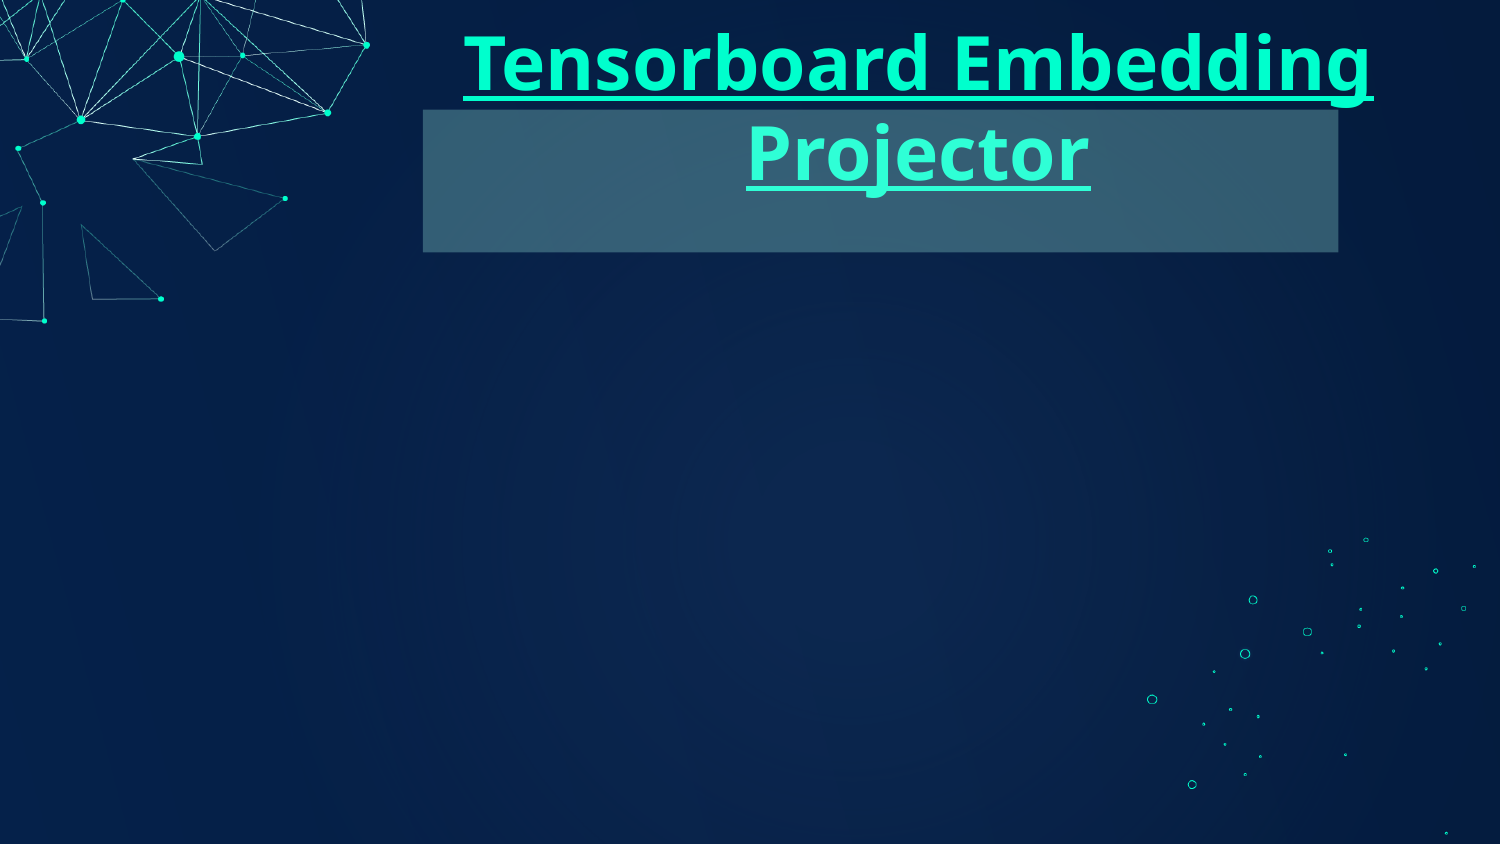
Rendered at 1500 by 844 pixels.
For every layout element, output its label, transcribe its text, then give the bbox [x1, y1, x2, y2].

title Tensorboard Embedding Projector [360, 0, 1477, 99]
text_box [422, 109, 1339, 253]
picture [0, 0, 1500, 844]
